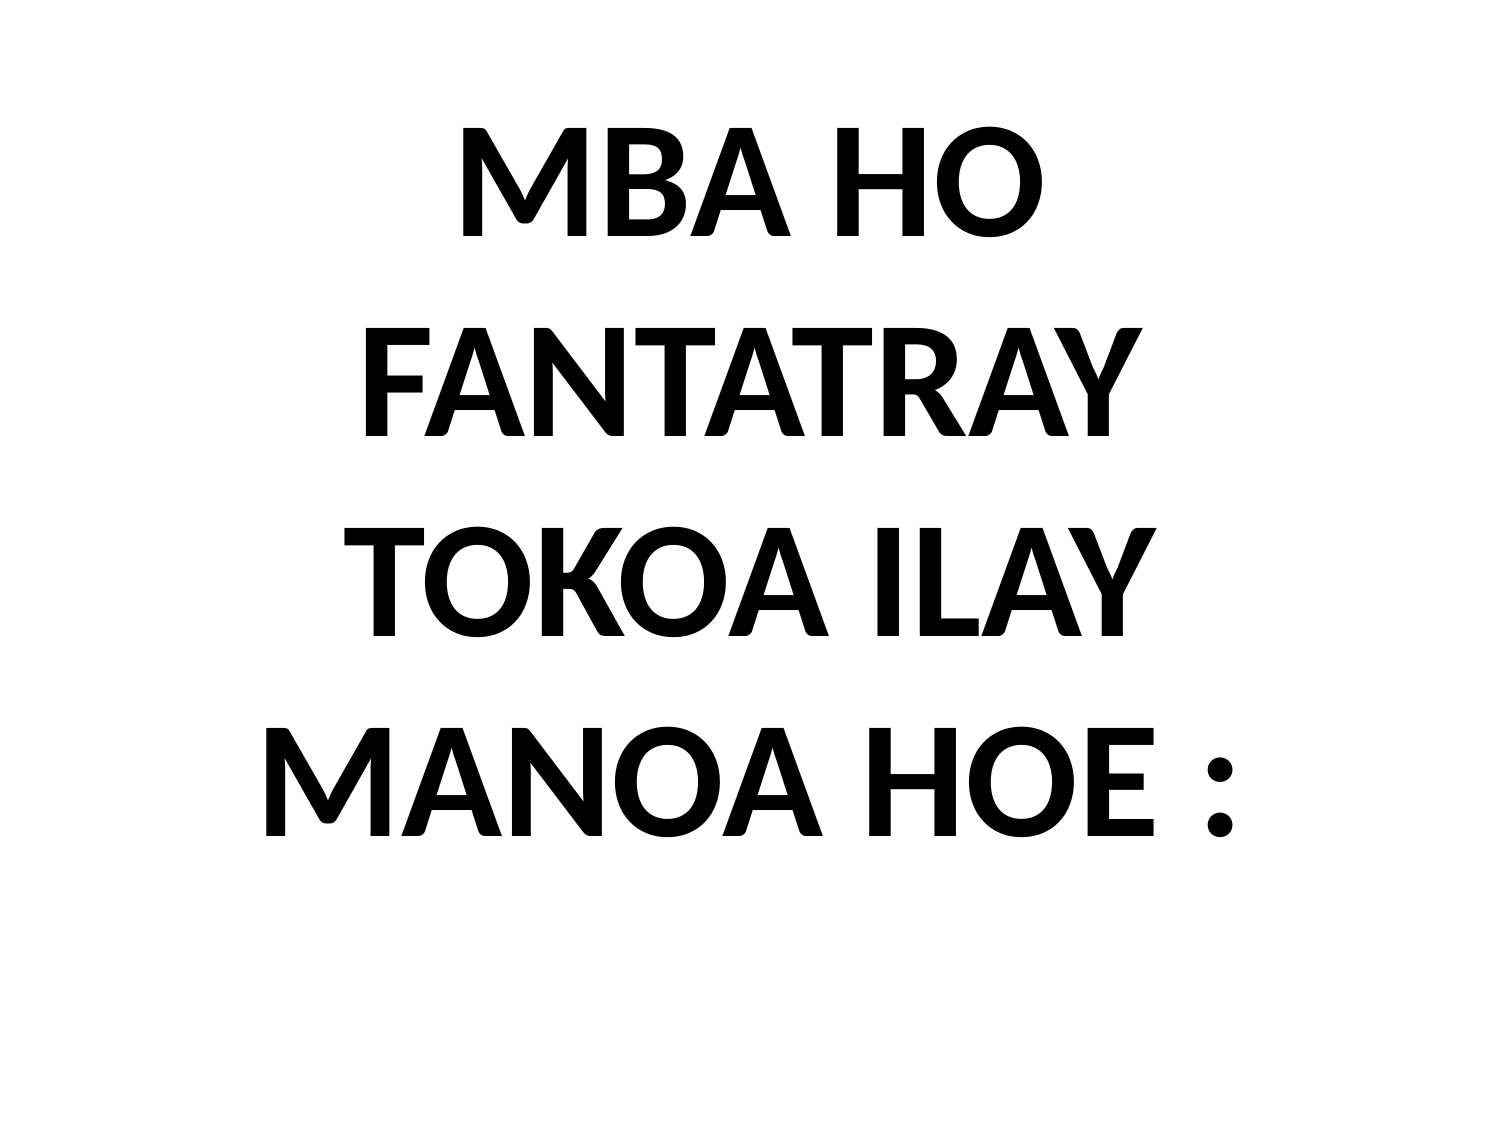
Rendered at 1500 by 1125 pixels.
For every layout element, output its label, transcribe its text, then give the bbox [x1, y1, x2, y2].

title MBA HO FANTATRAY TOKOA ILAY MANOA HOE : [112, 349, 1388, 591]
